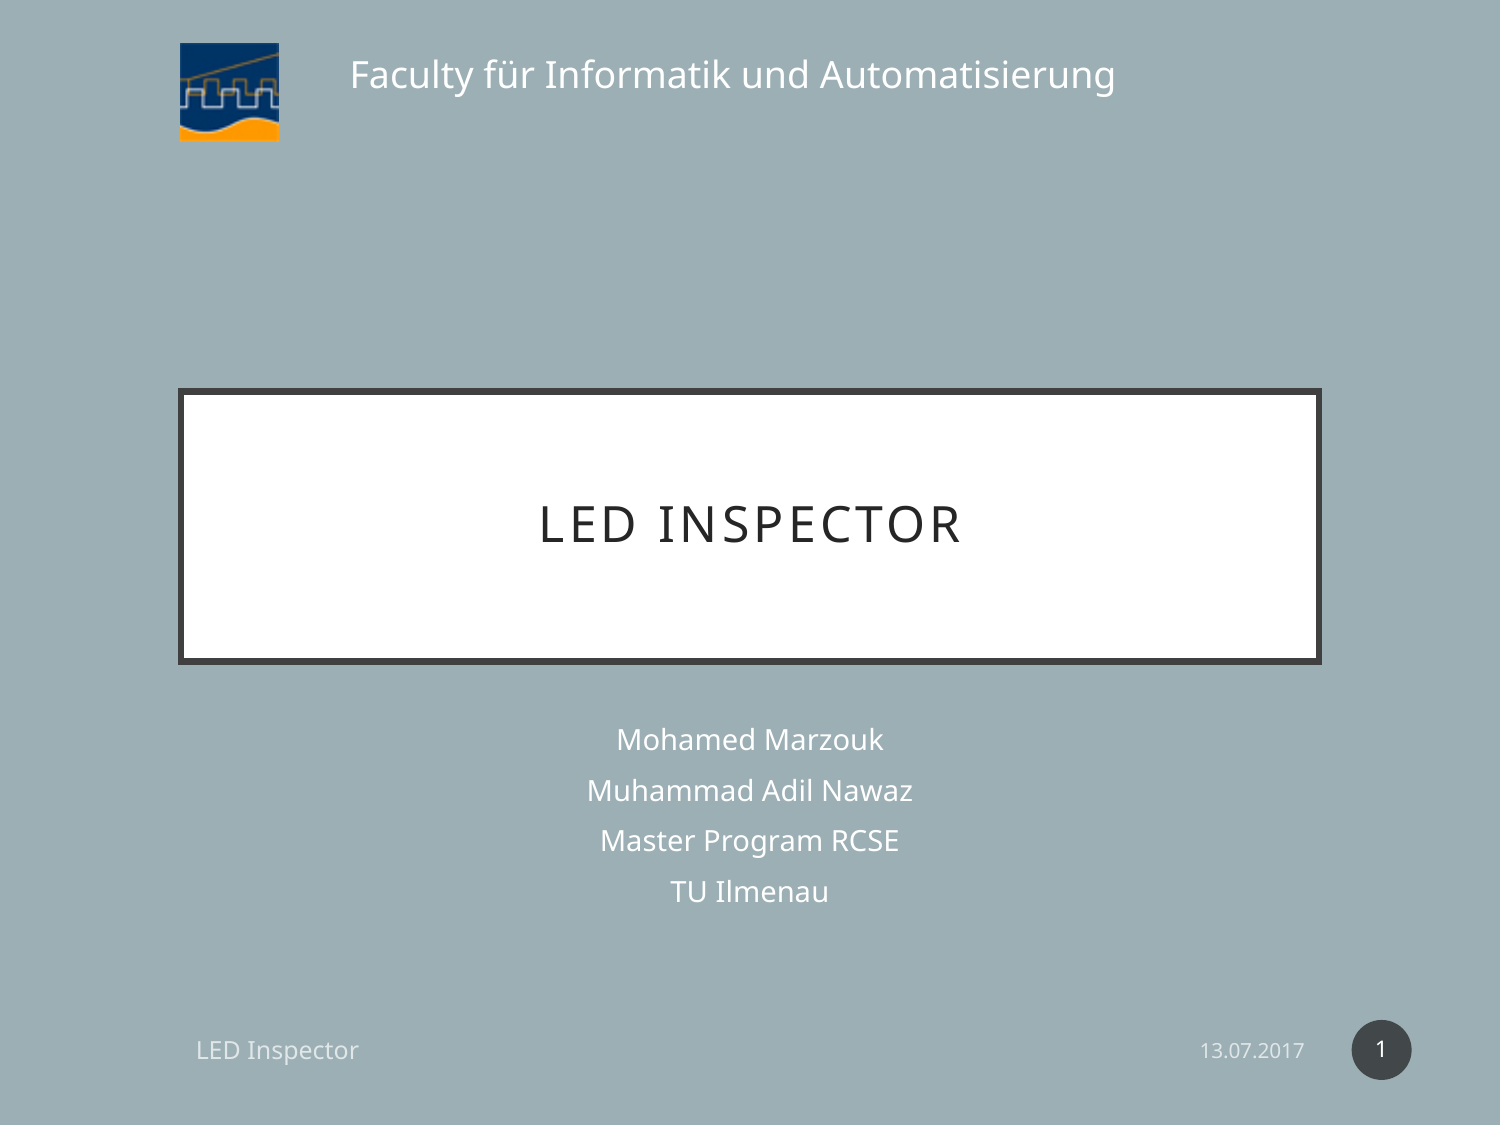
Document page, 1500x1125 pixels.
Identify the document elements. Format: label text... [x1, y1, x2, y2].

text_box Faculty für Informatik und Automatisierung [334, 43, 1166, 104]
title LED INSPECTOR [178, 388, 1322, 665]
subtitle Mohamed Marzouk Muhammad Adil Nawaz Master Program RCSE TU Ilmenau [331, 713, 1169, 918]
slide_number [980, 1023, 1320, 1077]
slide_number 1 [1351, 1019, 1412, 1080]
picture [180, 43, 279, 142]
footer LED Inspector [180, 1023, 929, 1076]
